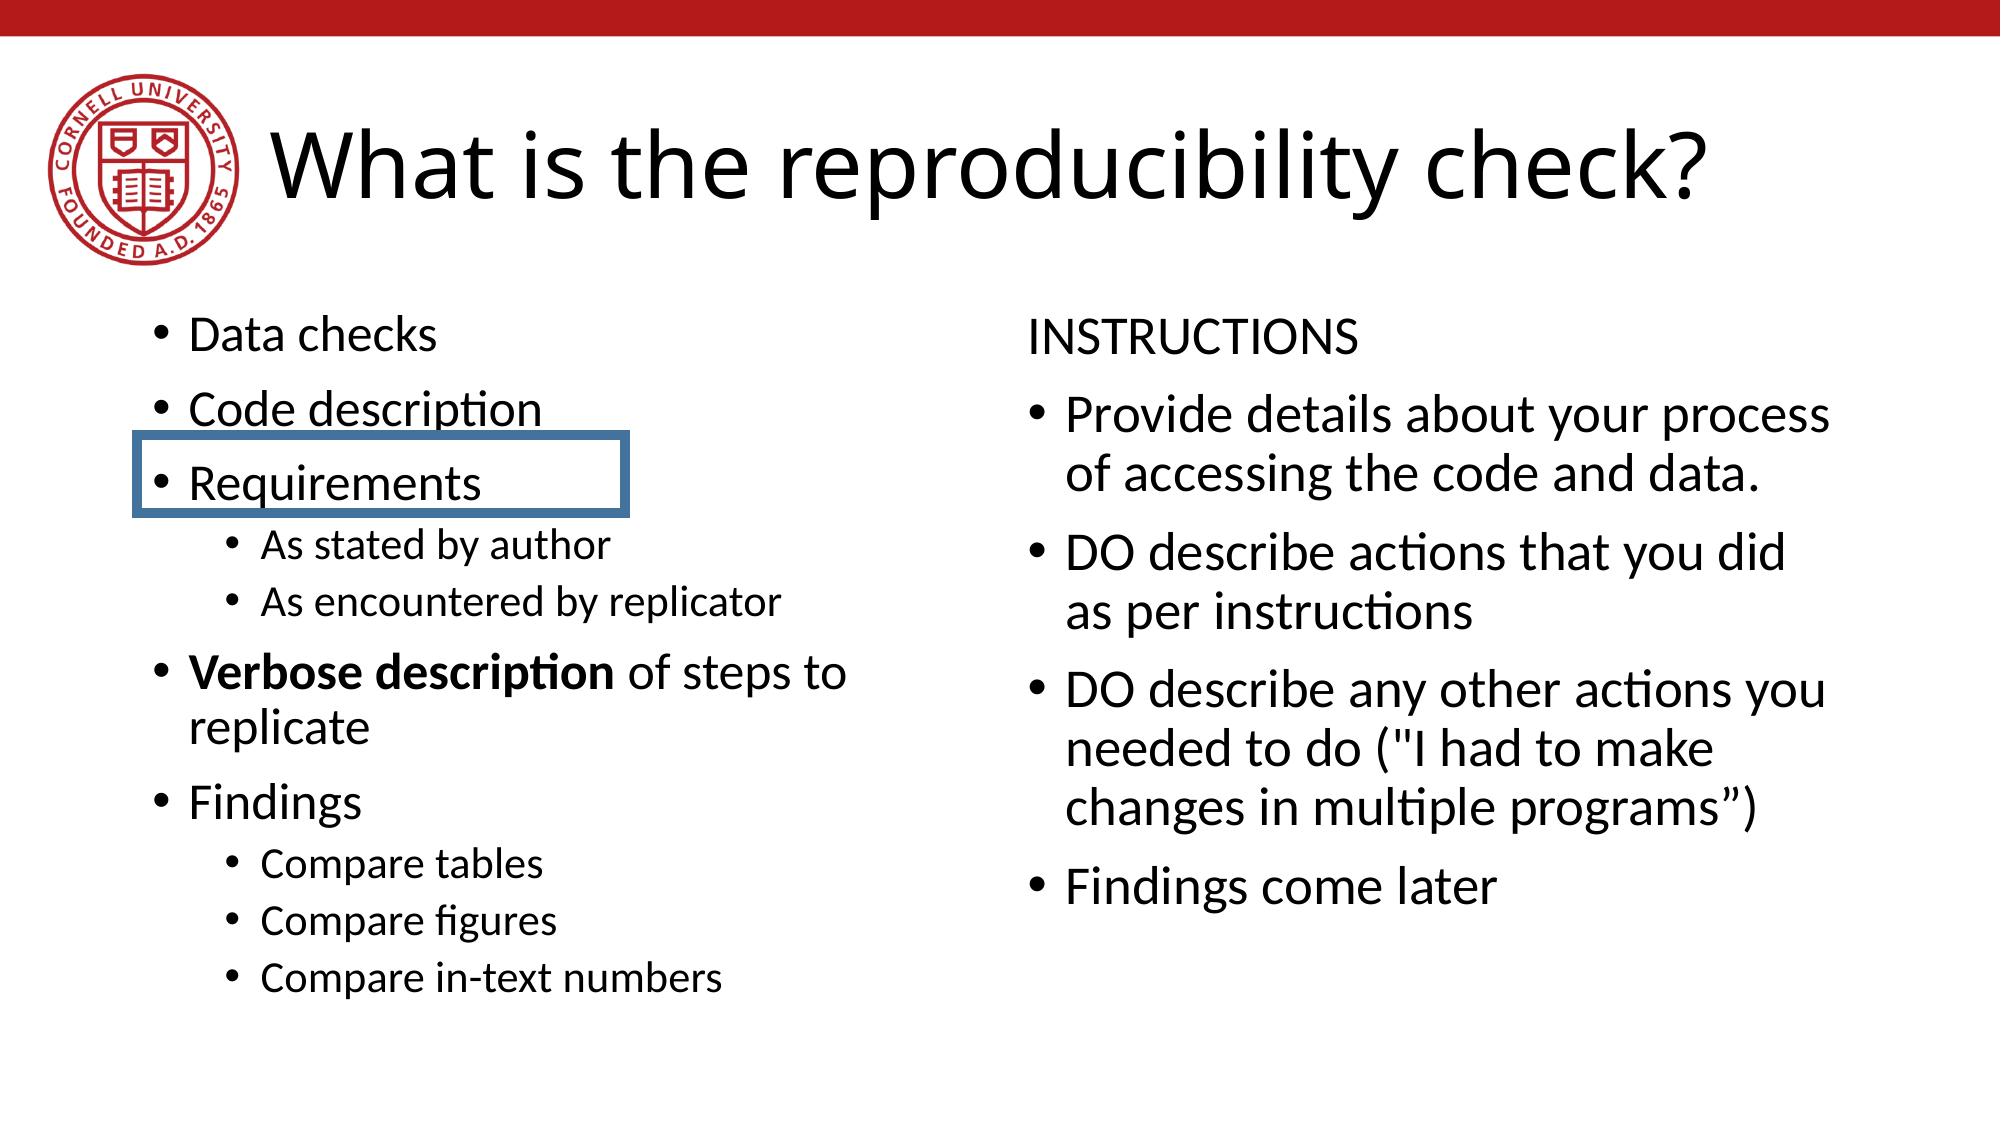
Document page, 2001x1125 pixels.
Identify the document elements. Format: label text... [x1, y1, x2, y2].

title What is the reproducibility check? [254, 59, 1863, 278]
text_box [136, 434, 626, 514]
list INSTRUCTIONS Provide details about your process of accessing the code and data. DO describe actions that you did as per instructions DO describe any other actions you needed to do ("I had to make changes in multiple programs”) Findings come later [1012, 299, 1863, 1014]
list Data checks Code description Requirements As stated by author As encountered by replicator Verbose description of steps to replicate Findings Compare tables Compare figures Compare in-text numbers [137, 299, 988, 1014]
picture [39, 65, 254, 274]
